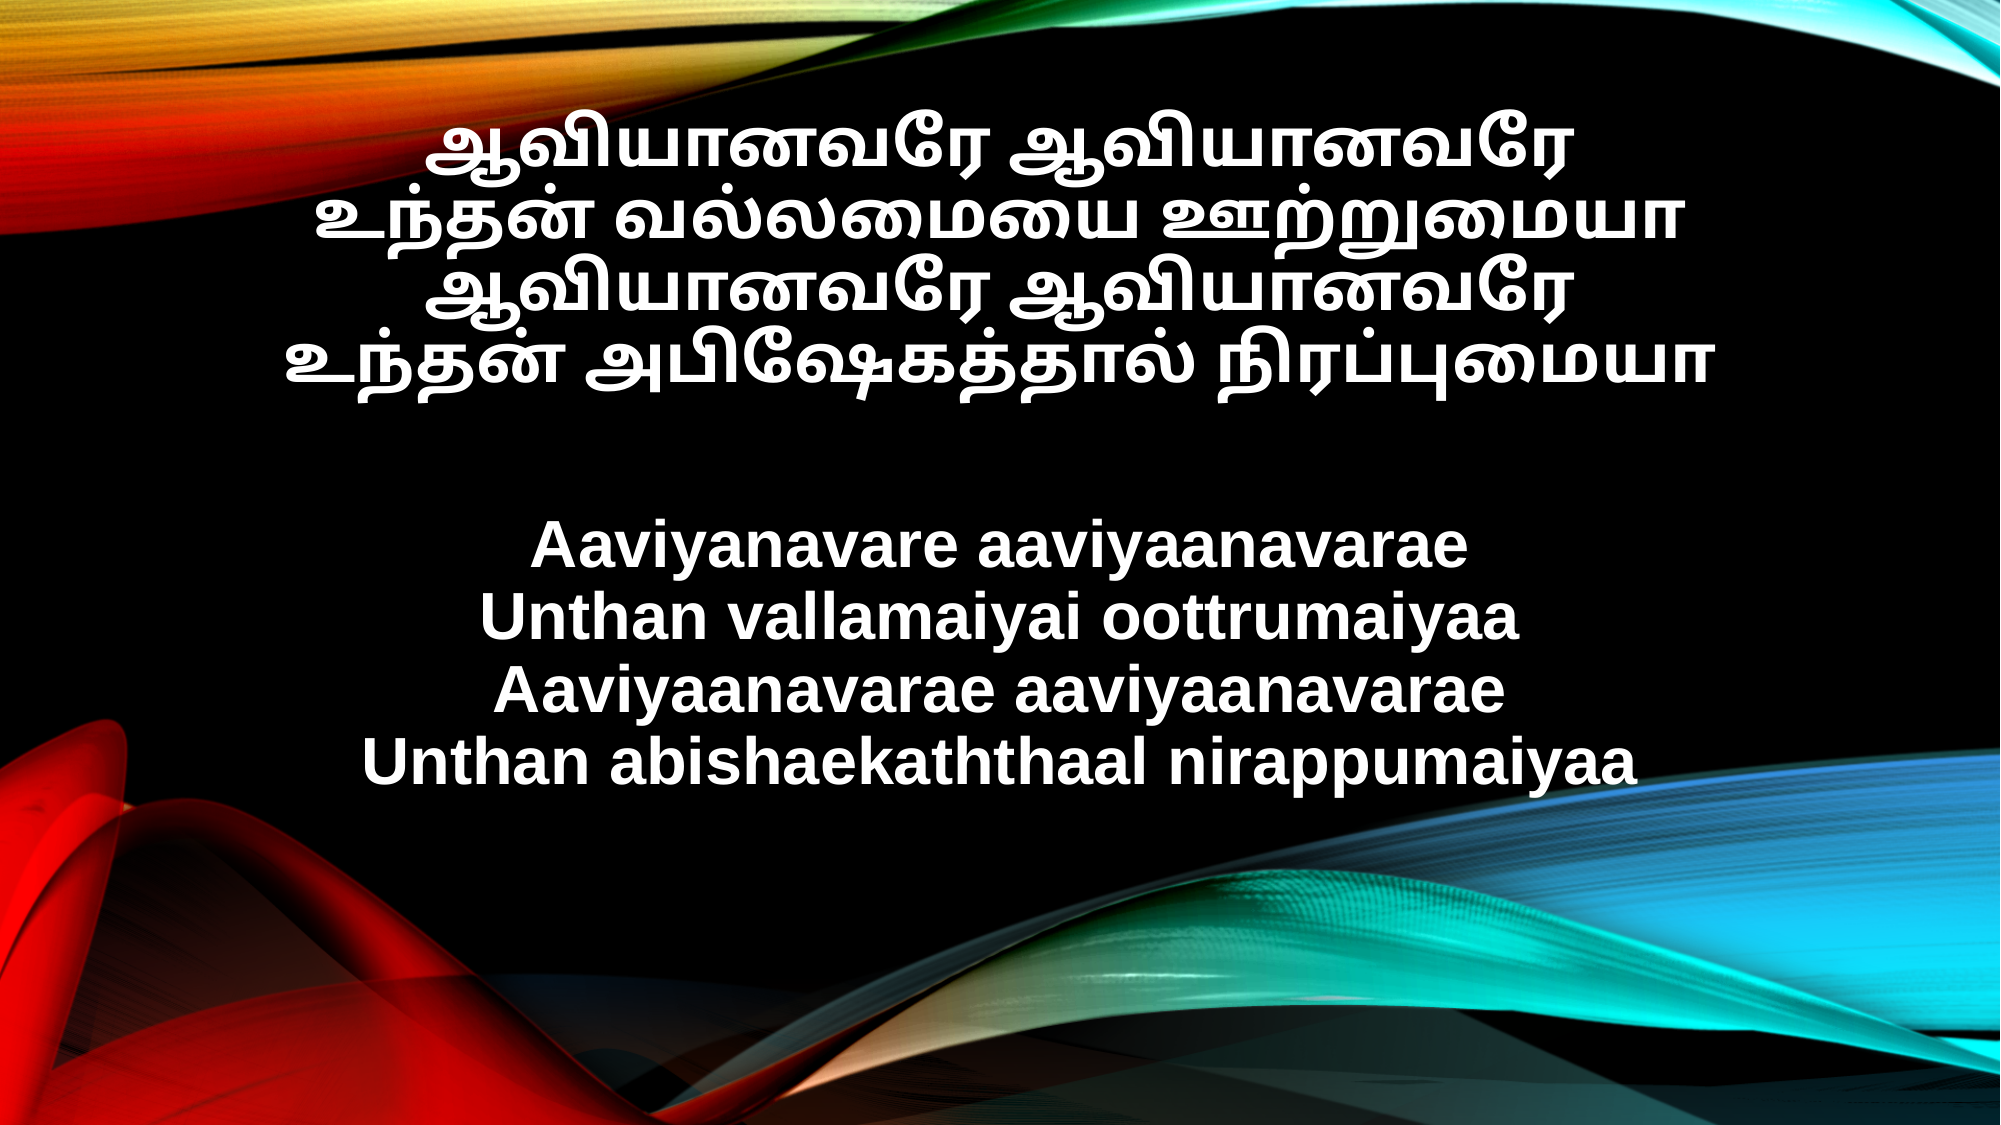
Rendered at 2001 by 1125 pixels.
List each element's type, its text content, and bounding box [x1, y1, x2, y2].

subtitle ஆவியானவரே ஆவியானவரே உந்தன் வல்லமையை ஊற்றுமையா ஆவியானவரே ஆவியானவரே உந்தன் அபிஷேகத்தால் நிரப்புமையா Aaviyanavare aaviyaanavarae Unthan vallamaiyai oottrumaiyaa Aaviyaanavarae aaviyaanavarae Unthan abishaekaththaal nirappumaiyaa [0, 0, 2000, 1125]
